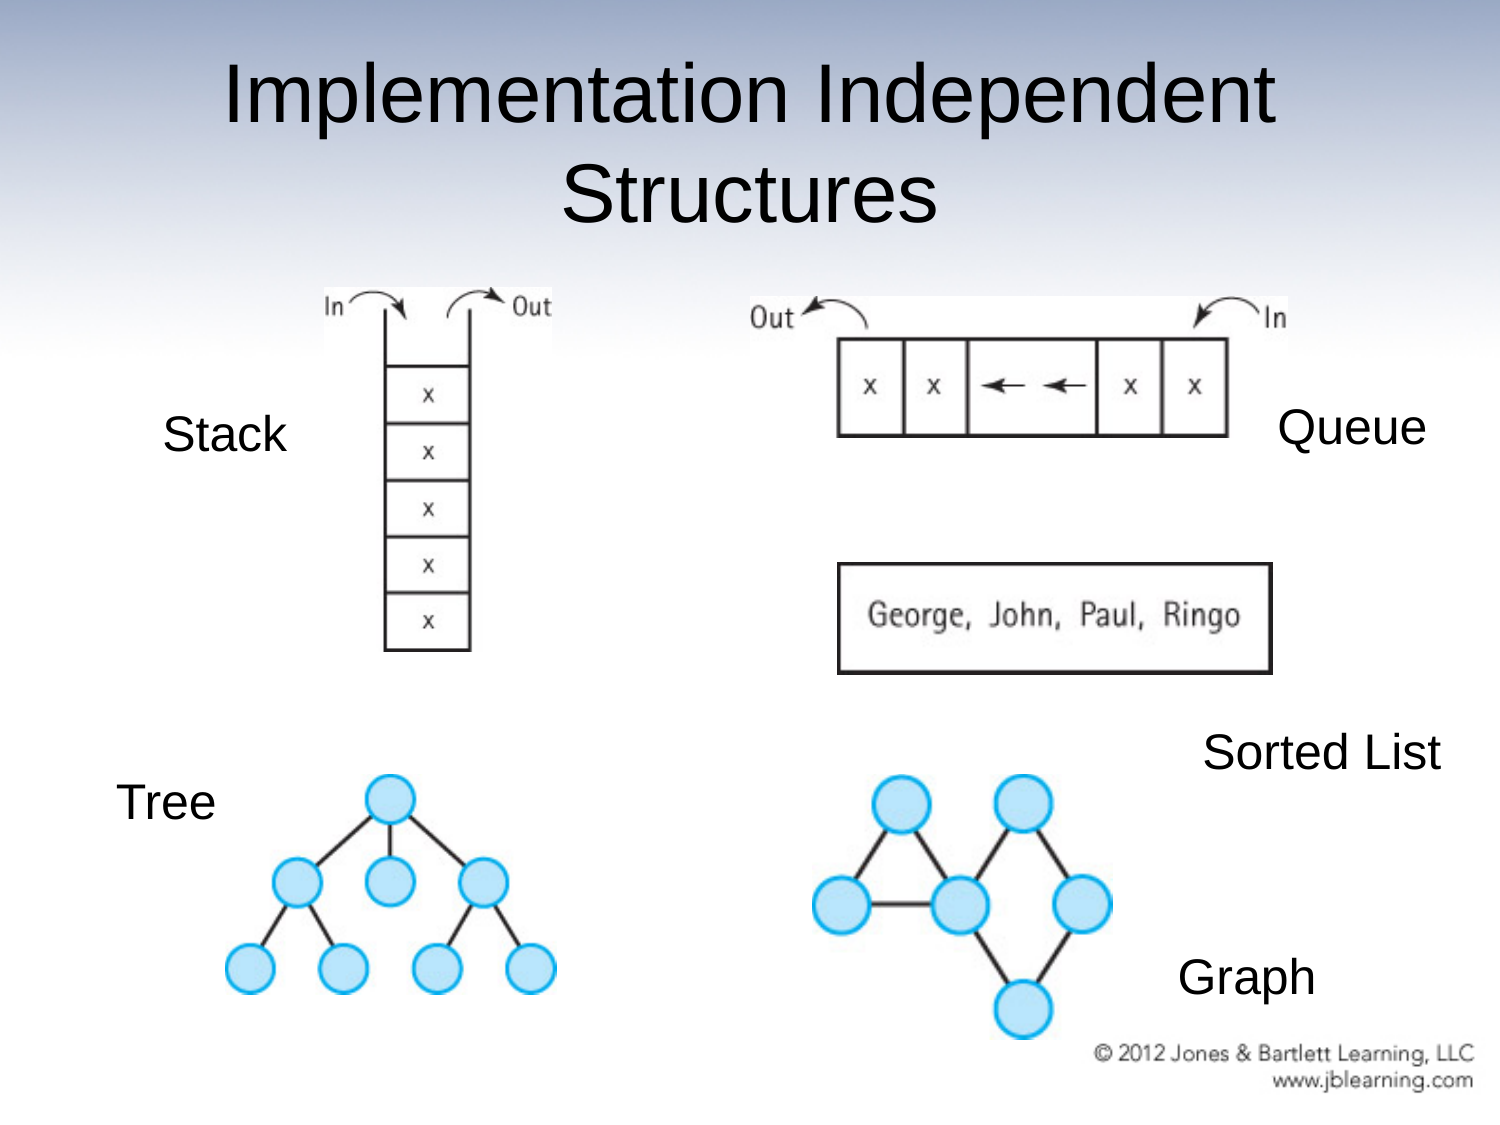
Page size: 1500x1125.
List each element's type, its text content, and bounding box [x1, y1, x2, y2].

text_box Graph [1162, 937, 1332, 1013]
picture [0, 0, 1500, 1125]
text_box Queue [1262, 387, 1443, 463]
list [224, 774, 557, 995]
text_box Stack [147, 393, 303, 469]
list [749, 296, 1288, 439]
title Implementation Independent Structures [75, 45, 1425, 233]
text_box Tree [101, 762, 232, 838]
text_box Sorted List [1187, 712, 1457, 788]
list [324, 287, 553, 652]
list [837, 562, 1273, 675]
